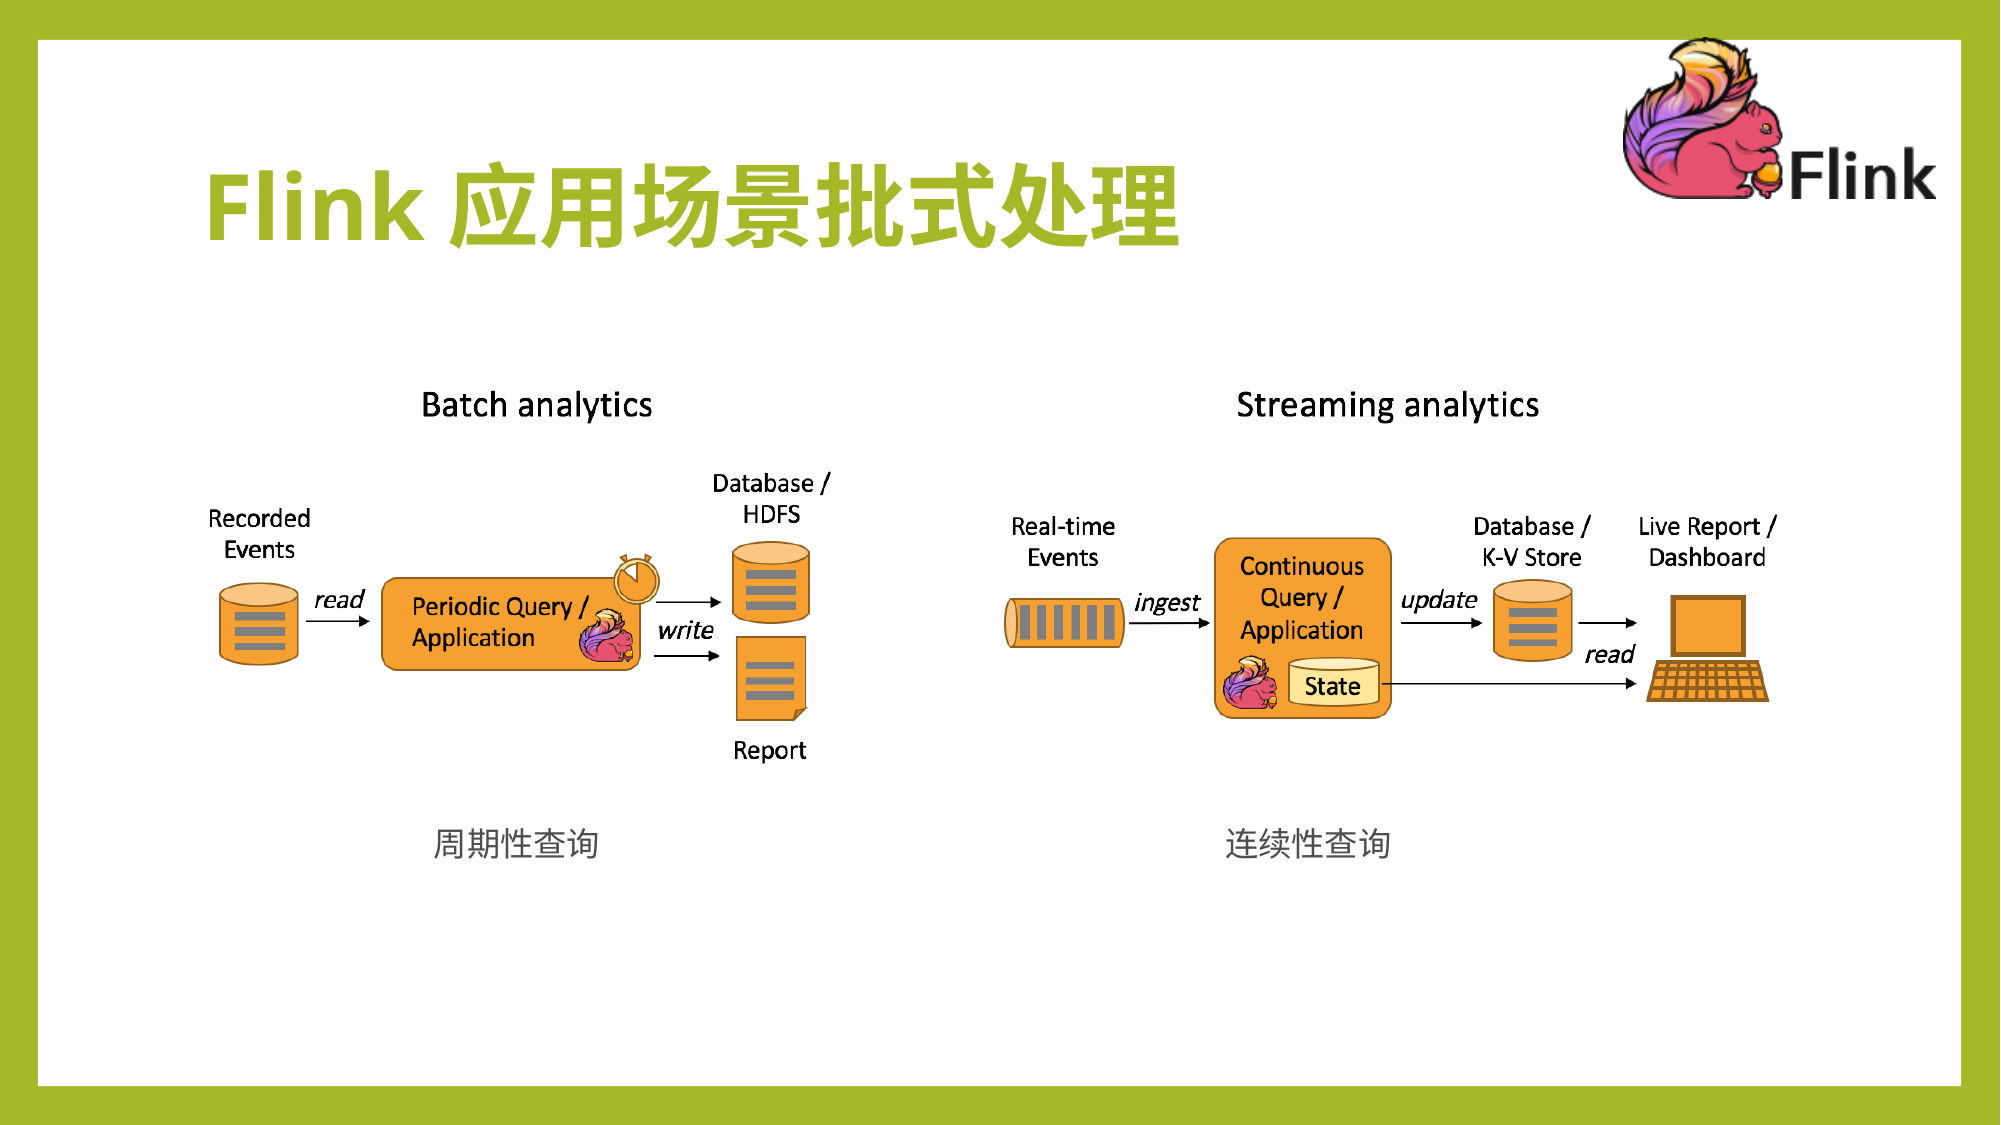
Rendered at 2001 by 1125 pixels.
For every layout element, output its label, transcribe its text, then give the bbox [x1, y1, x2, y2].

text_box 连续性查询 [1202, 815, 1690, 871]
title Flink应用场景批式处理 [187, 99, 1808, 323]
text_box 周期性查询 [411, 815, 899, 871]
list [187, 366, 1808, 786]
picture [1622, 36, 1937, 199]
